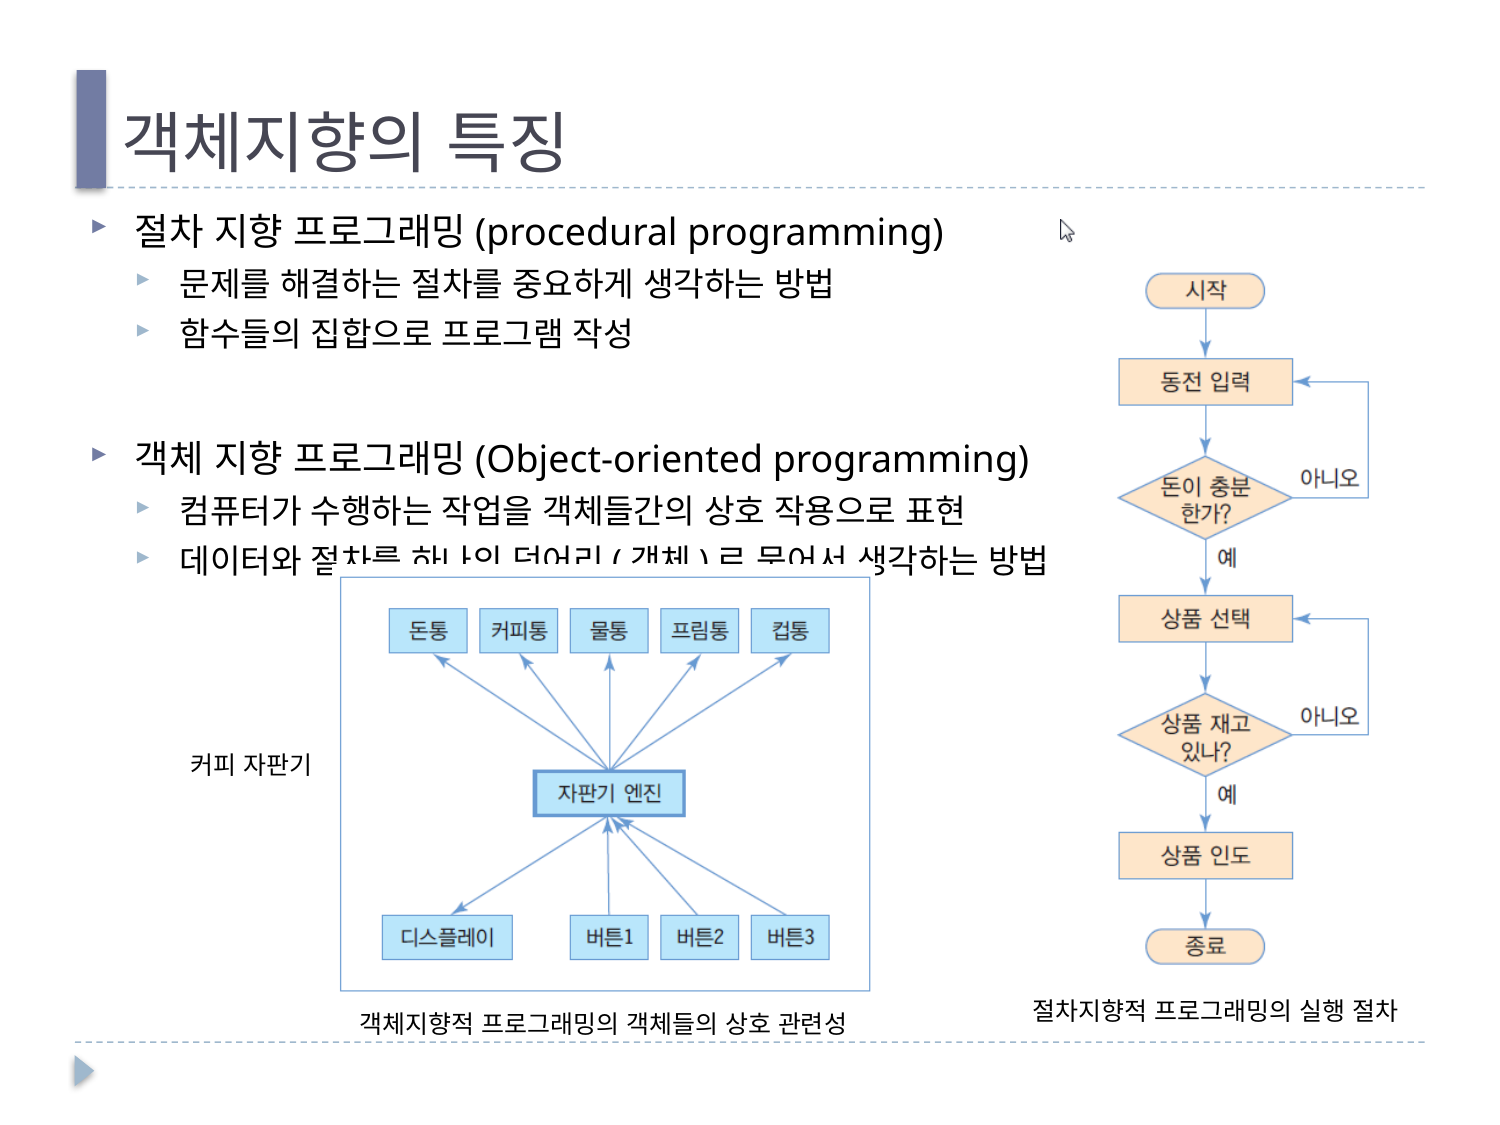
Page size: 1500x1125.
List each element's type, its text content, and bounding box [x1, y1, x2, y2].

picture [1059, 219, 1402, 977]
text_box 커피 자판기 [175, 742, 326, 788]
title 객체지향의 특징 [106, 70, 1425, 189]
text_box 절차지향적 프로그래밍의 실행 절차 [1017, 987, 1414, 1033]
text_box 객체지향적 프로그래밍의 객체들의 상호 관련성 [344, 1015, 863, 1046]
list 절차 지향 프로그래밍(procedural programming) 문제를 해결하는 절차를 중요하게 생각하는 방법 함수들의 집합으로 프로그램 작성 객체 지향 프로그래밍(Object-oriented programming) 컴퓨터가 수행하는 작업을 객체들간의 상호 작용으로 표현 데이터와 절차를 하나의 덩어리(객체)로 묶어서 생각하는 방법 [75, 200, 1425, 1010]
picture [332, 564, 875, 1002]
